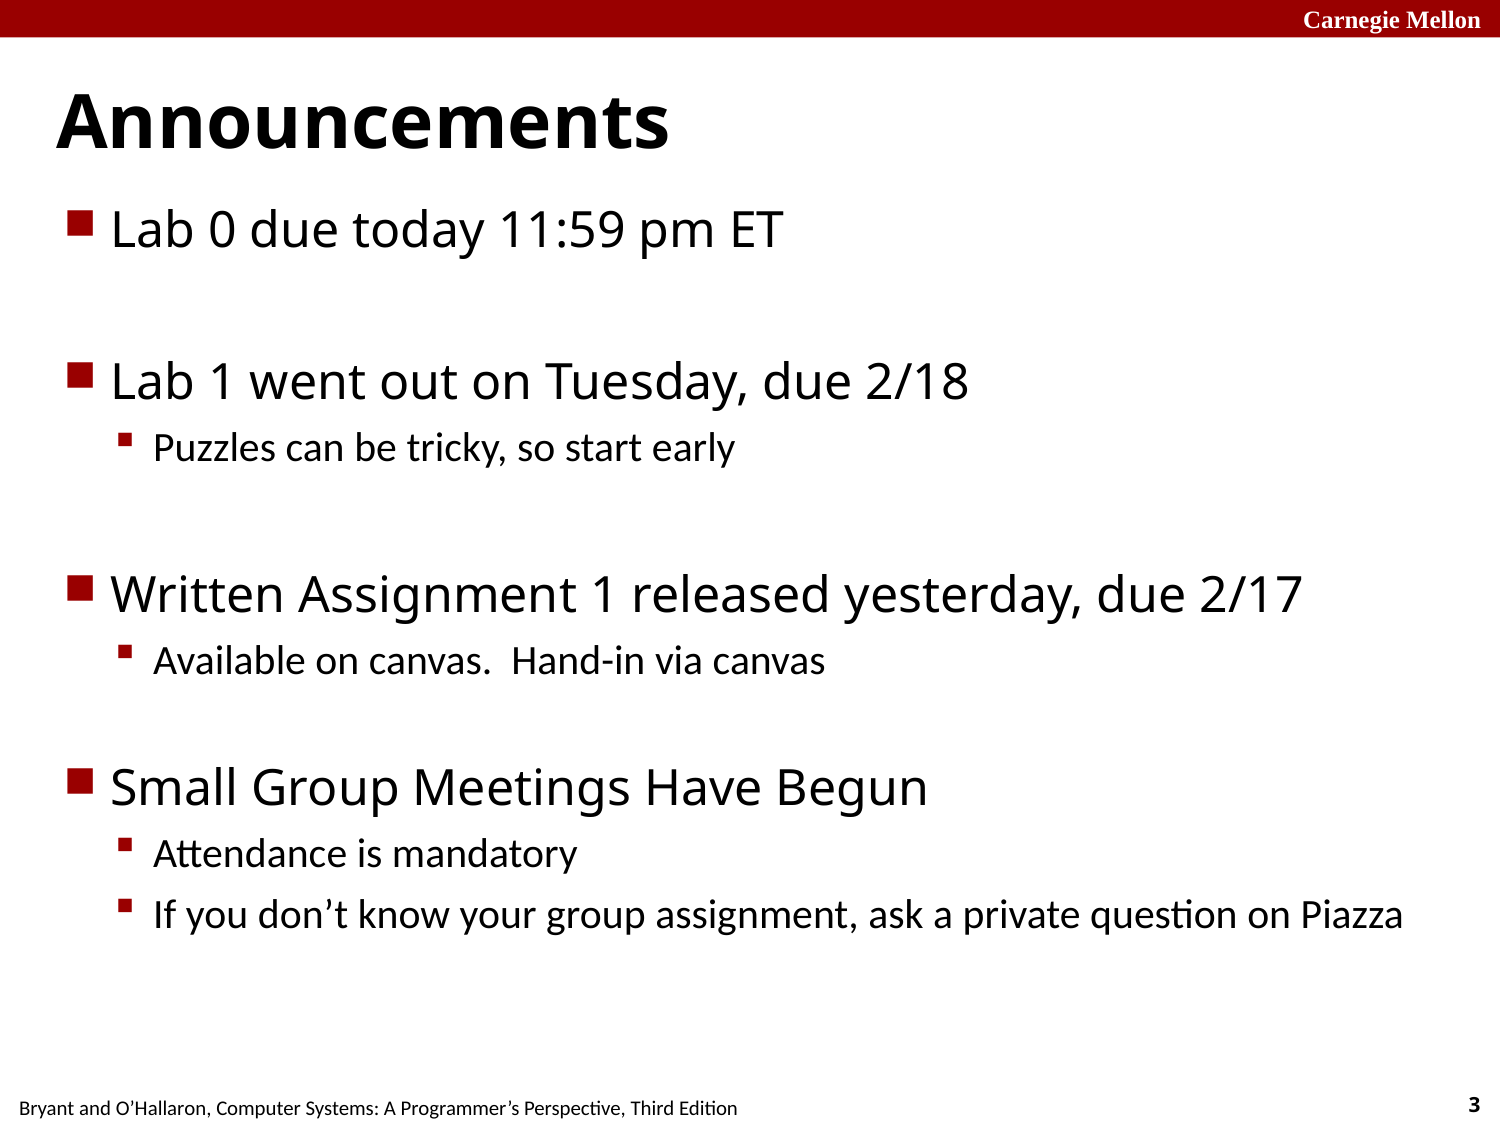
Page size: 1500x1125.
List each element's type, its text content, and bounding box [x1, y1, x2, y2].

title Announcements [49, 24, 1426, 213]
list Lab 0 due today 11:59 pm ET Lab 1 went out on Tuesday, due 2/18 Puzzles can be tricky, so start early Written Assignment 1 released yesterday, due 2/17 Available on canvas. Hand-in via canvas Small Group Meetings Have Begun Attendance is mandatory If you don’t know your group assignment, ask a private question on Piazza [62, 191, 1438, 1084]
